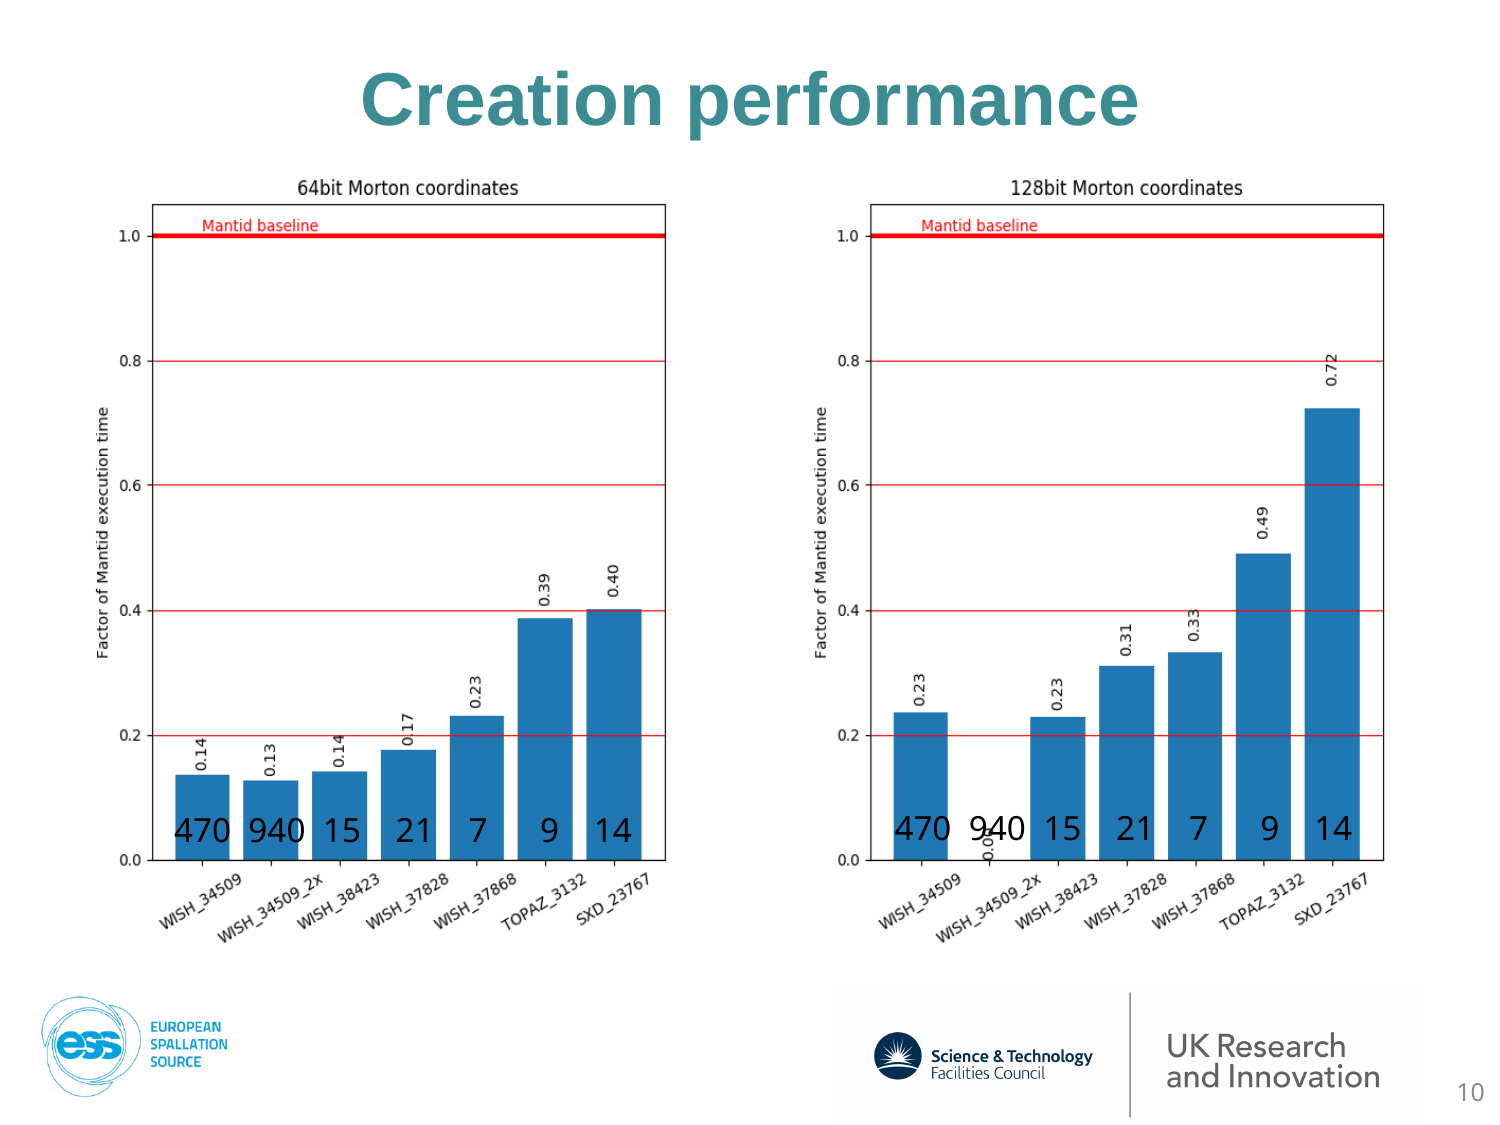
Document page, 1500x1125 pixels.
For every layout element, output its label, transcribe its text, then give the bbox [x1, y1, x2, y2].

title Creation performance [0, 30, 1500, 156]
slide_number 10 [1387, 1064, 1500, 1124]
picture [0, 148, 1495, 953]
picture [832, 986, 1424, 1124]
picture [41, 996, 227, 1097]
